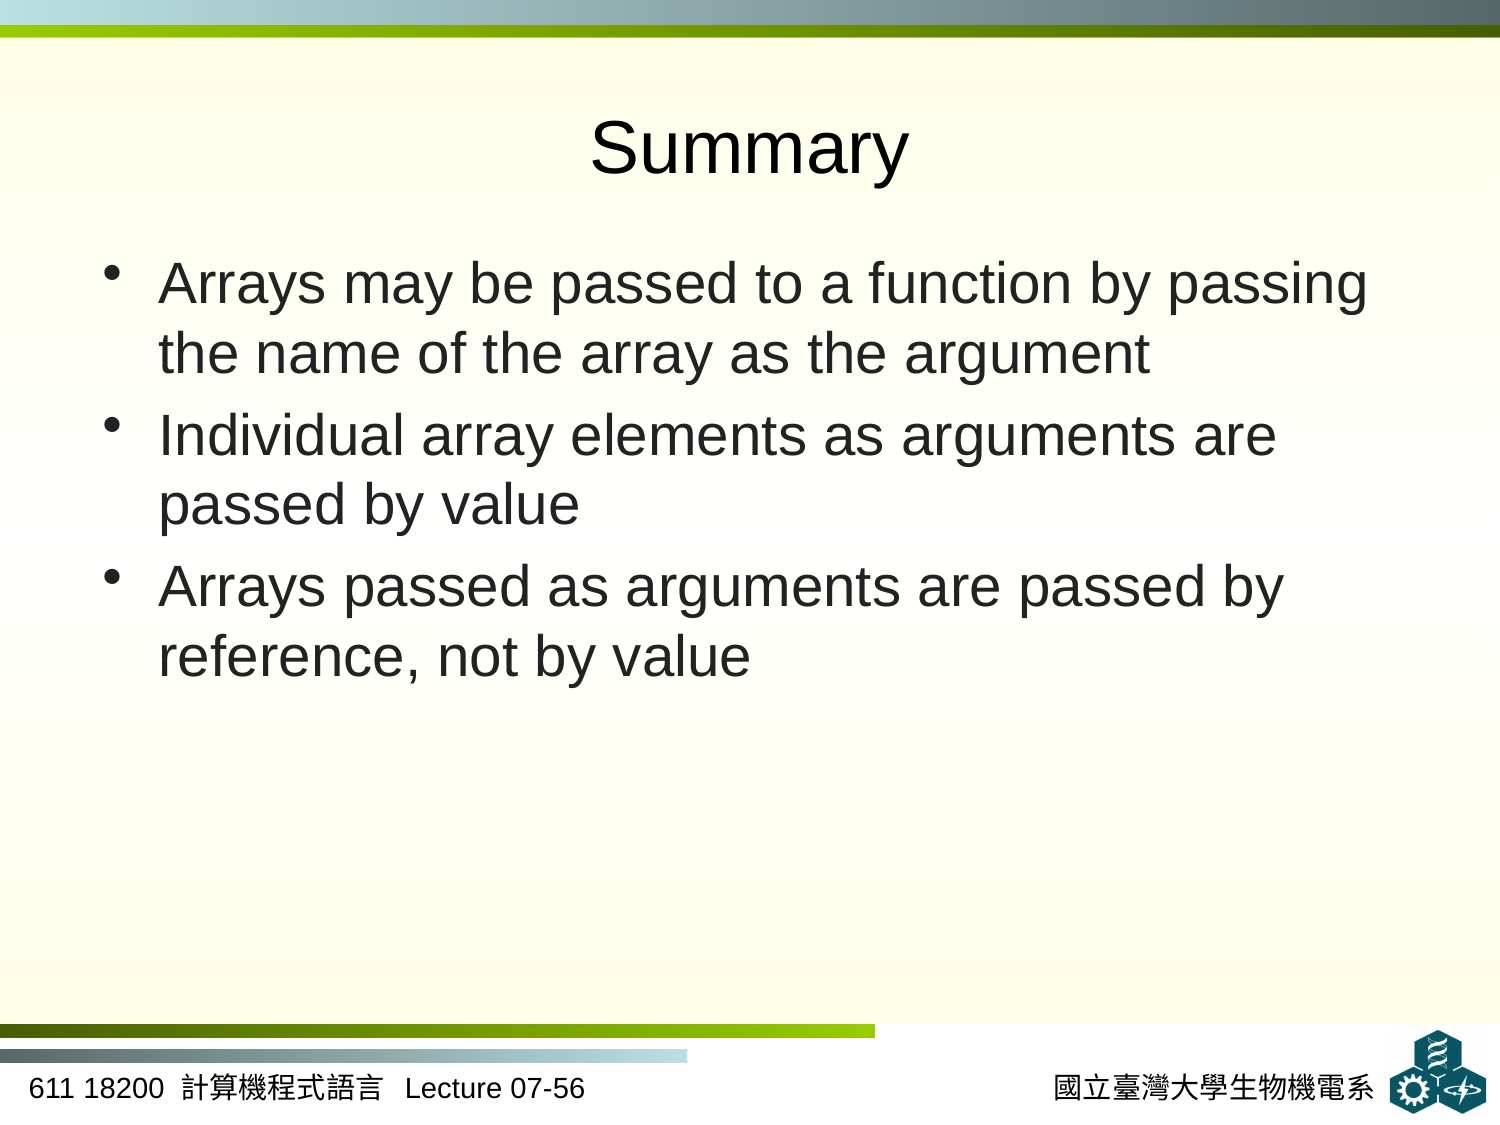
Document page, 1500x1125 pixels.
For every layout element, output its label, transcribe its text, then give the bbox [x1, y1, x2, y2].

title Summary [87, 49, 1413, 237]
text_box Arrays may be passed to a function by passing the name of the array as the argument Individual array elements as arguments are passed by value Arrays passed as arguments are passed by reference, not by value [87, 237, 1425, 1025]
picture [1387, 1029, 1488, 1115]
